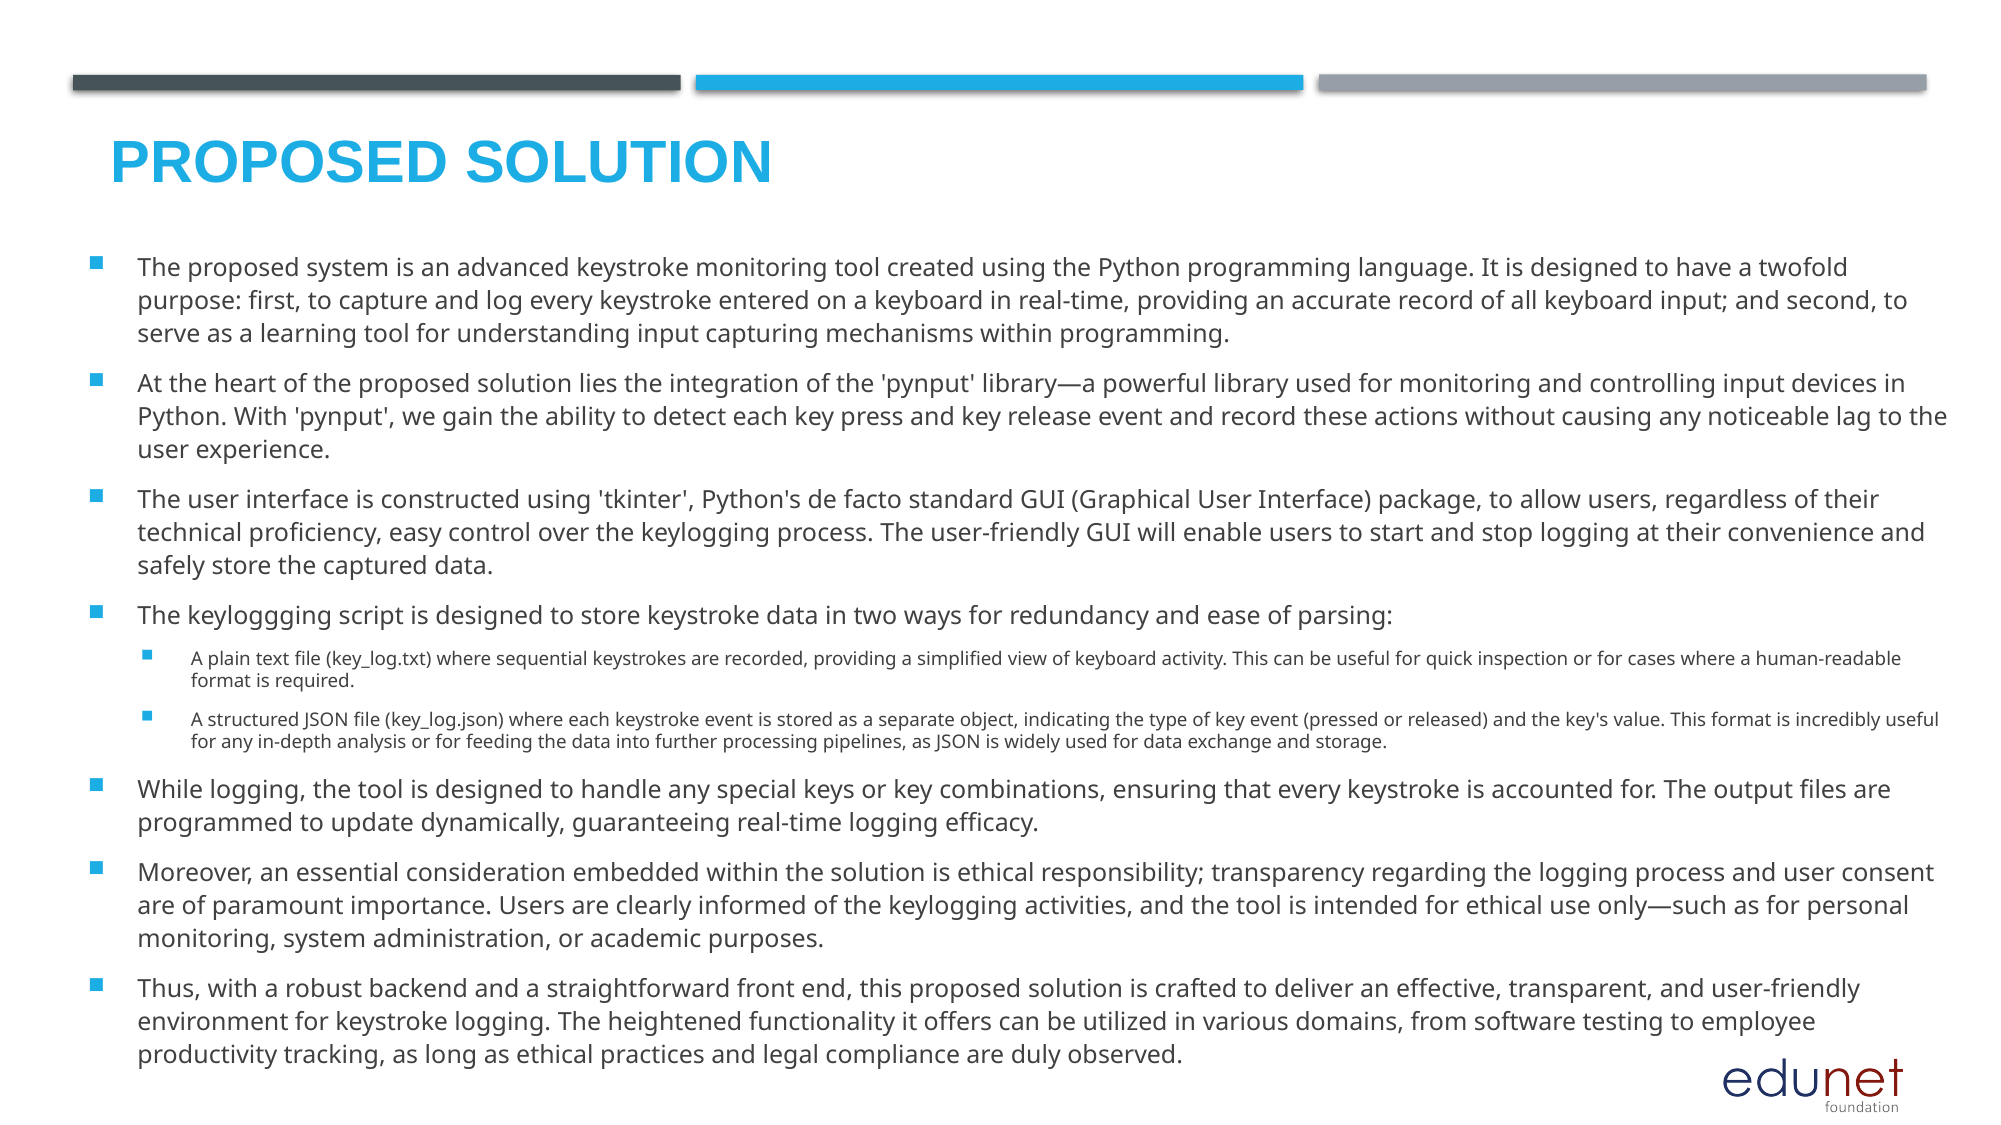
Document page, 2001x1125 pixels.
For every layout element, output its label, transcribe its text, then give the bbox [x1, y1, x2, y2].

list The proposed system is an advanced keystroke monitoring tool created using the Python programming language. It is designed to have a twofold purpose: first, to capture and log every keystroke entered on a keyboard in real-time, providing an accurate record of all keyboard input; and second, to serve as a learning tool for understanding input capturing mechanisms within programming. At the heart of the proposed solution lies the integration of the 'pynput' library—a powerful library used for monitoring and controlling input devices in Python. With 'pynput', we gain the ability to detect each key press and key release event and record these actions without causing any noticeable lag to the user experience. The user interface is constructed using 'tkinter', Python's de facto standard GUI (Graphical User Interface) package, to allow users, regardless of their technical proficiency, easy control over the keylogging process. The user-friendly GUI will enable users to start and stop logging at their convenience and safely store the captured data. The keyloggging script is designed to store keystroke data in two ways for redundancy and ease of parsing: A plain text file (key_log.txt) where sequential keystrokes are recorded, providing a simplified view of keyboard activity. This can be useful for quick inspection or for cases where a human-readable format is required. A structured JSON file (key_log.json) where each keystroke event is stored as a separate object, indicating the type of key event (pressed or released) and the key's value. This format is incredibly useful for any in-depth analysis or for feeding the data into further processing pipelines, as JSON is widely used for data exchange and storage. While logging, the tool is designed to handle any special keys or key combinations, ensuring that every keystroke is accounted for. The output files are programmed to update dynamically, guaranteeing real-time logging efficacy. Moreover, an essential consideration embedded within the solution is ethical responsibility; transparency regarding the logging process and user consent are of paramount importance. Users are clearly informed of the keylogging activities, and the tool is intended for ethical use only—such as for personal monitoring, system administration, or academic purposes. Thus, with a robust backend and a straightforward front end, this proposed solution is crafted to deliver an effective, transparent, and user-friendly environment for keystroke logging. The heightened functionality it offers can be utilized in various domains, from software testing to employee productivity tracking, as long as ethical practices and legal compliance are duly observed. [72, 178, 1978, 1091]
picture [1719, 1091, 1905, 1116]
title Proposed Solution [95, 115, 1905, 178]
